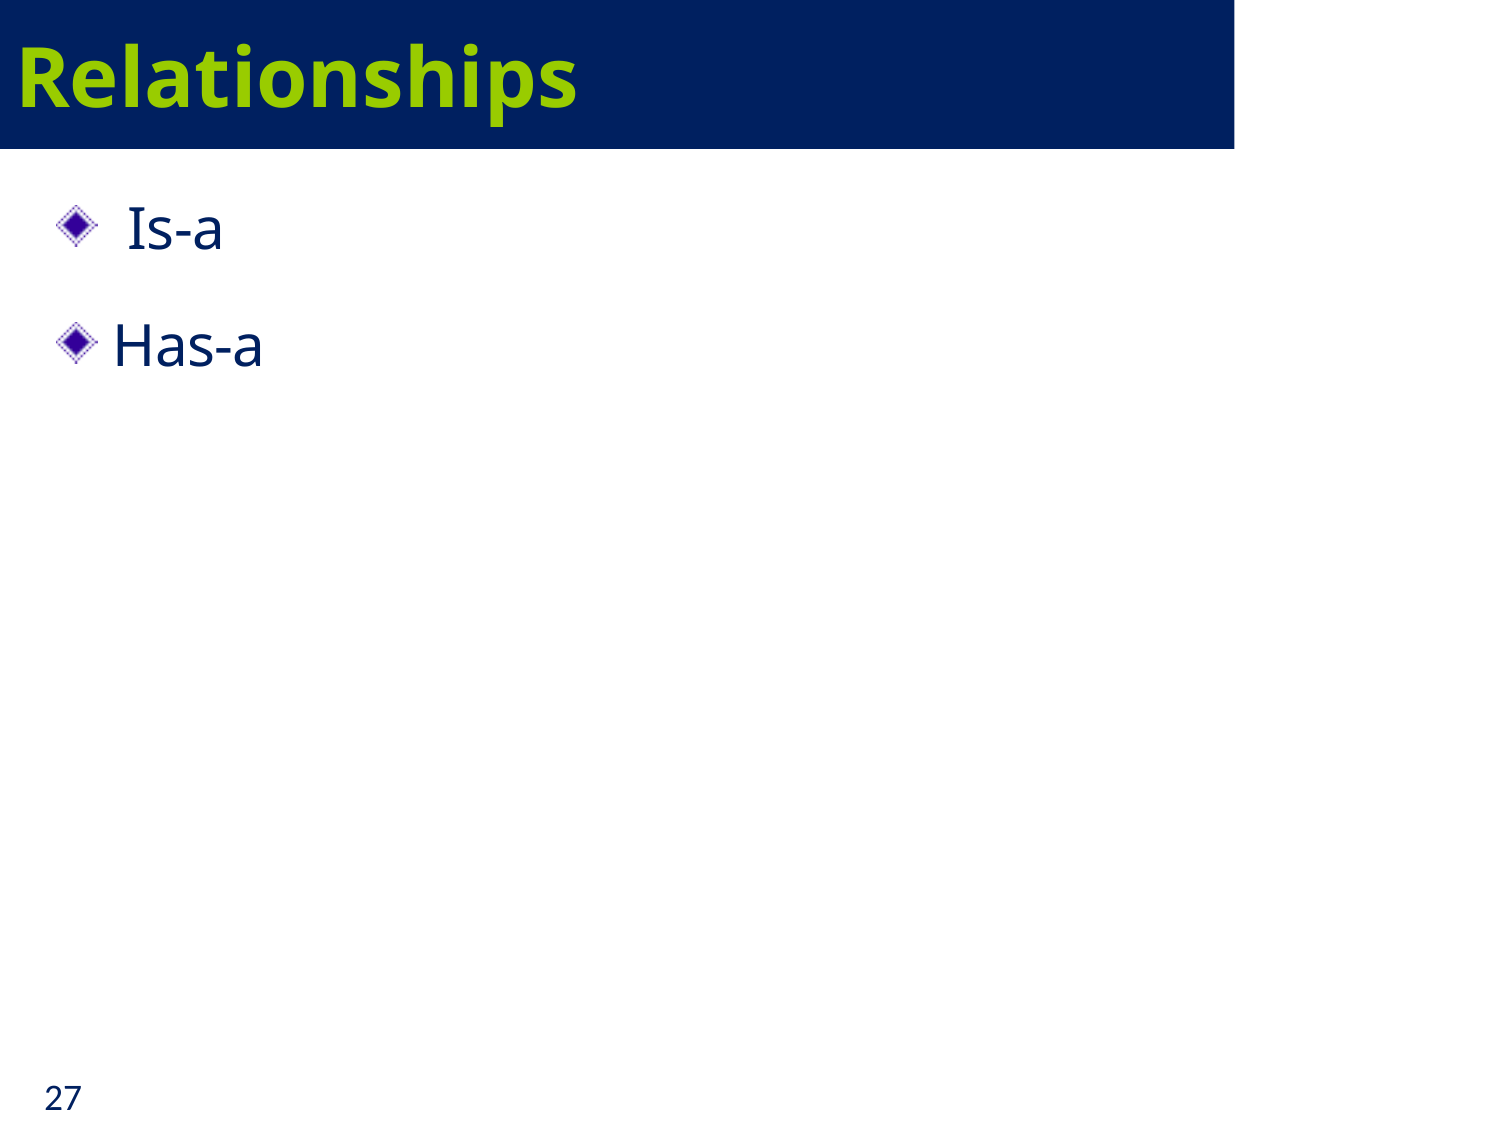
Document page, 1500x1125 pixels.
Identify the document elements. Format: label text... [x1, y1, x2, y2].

title Relationships [0, 0, 1235, 149]
slide_number 27 [29, 1065, 124, 1125]
list Is-a Has-a [41, 149, 1392, 892]
picture [56, 322, 98, 364]
picture [56, 205, 98, 247]
